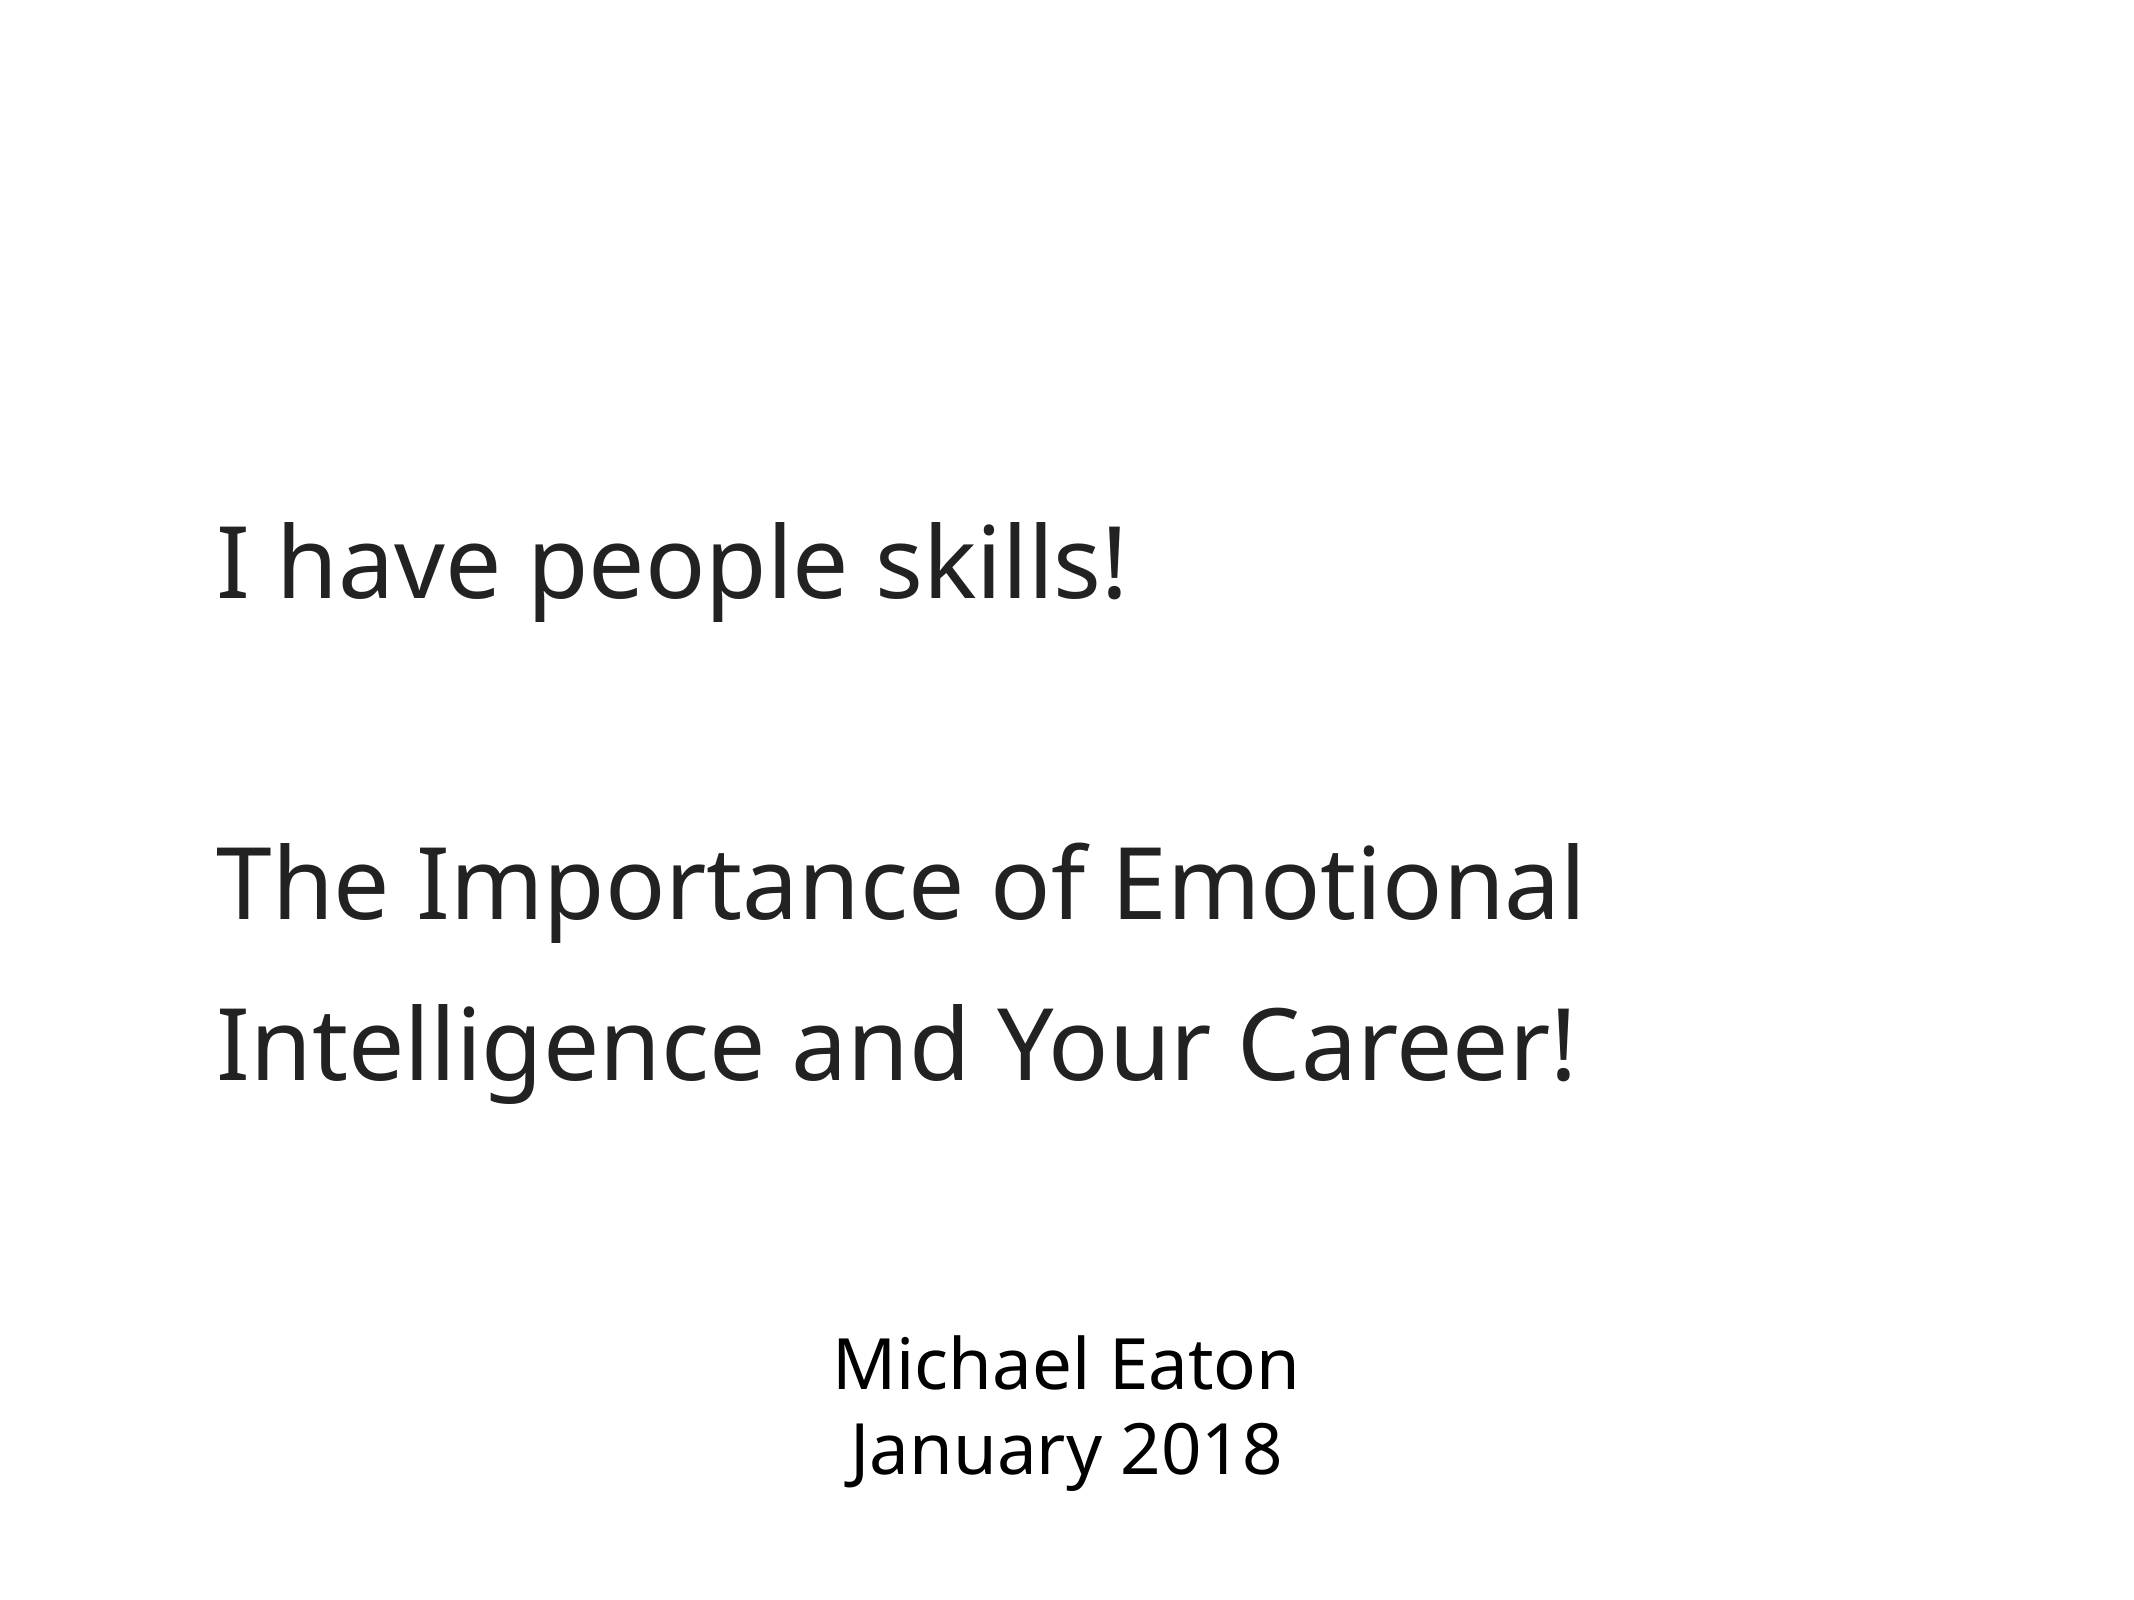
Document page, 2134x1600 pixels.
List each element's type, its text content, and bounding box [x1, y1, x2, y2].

title I have people skills! The Importance of Emotional Intelligence and Your Career! [207, 268, 1926, 1116]
subtitle Michael Eaton January 2018 [207, 1309, 1926, 1497]
